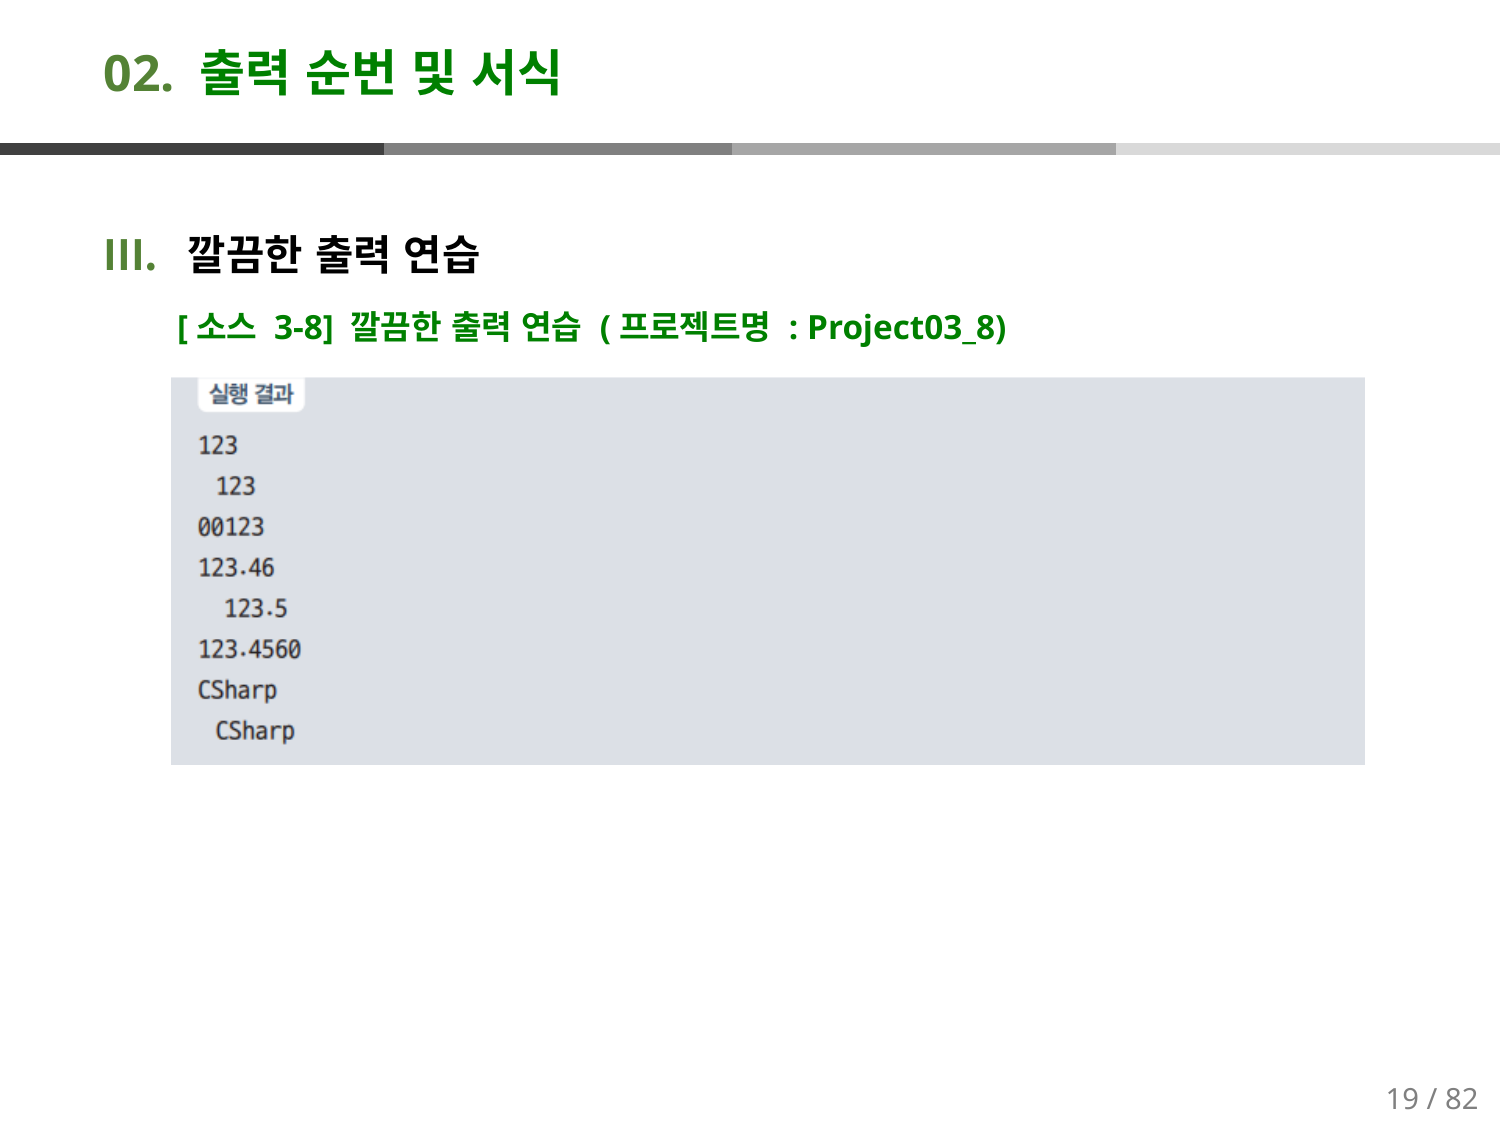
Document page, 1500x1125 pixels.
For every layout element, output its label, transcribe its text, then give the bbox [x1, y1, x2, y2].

list 깔끔한 출력 연습 [소스 3-8] 깔끔한 출력 연습 (프로젝트명 : Project03_8) [88, 196, 1412, 1095]
title 02. 출력 순번 및 서식 [88, 30, 1400, 121]
picture [171, 373, 1365, 765]
